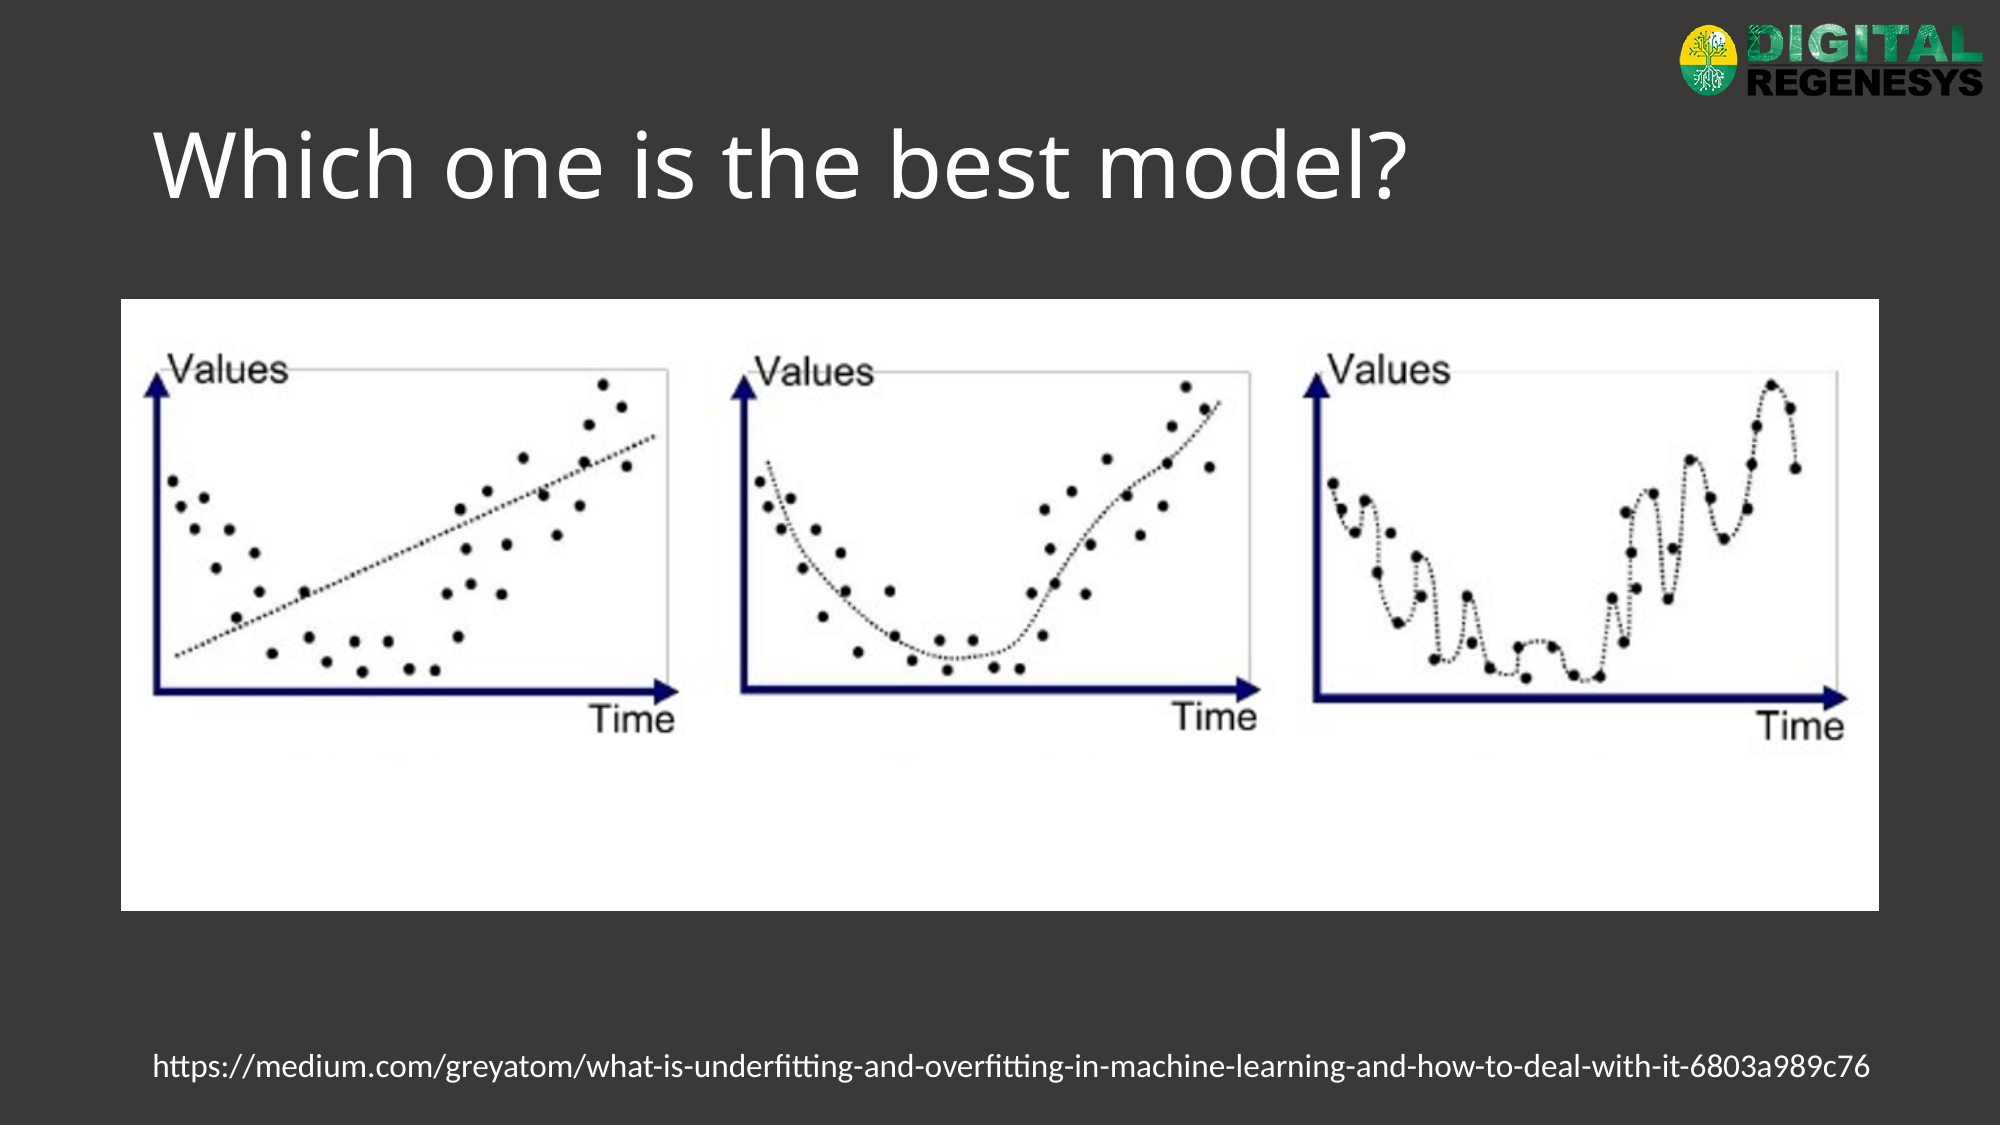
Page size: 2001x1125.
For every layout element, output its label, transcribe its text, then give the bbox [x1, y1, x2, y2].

picture [121, 299, 1879, 911]
text_box https://medium.com/greyatom/what-is-underfitting-and-overfitting-in-machine-learning-and-how-to-deal-with-it-6803a989c76 [137, 1037, 2000, 1092]
picture [1679, 20, 1989, 99]
title Which one is the best model? [137, 59, 1863, 278]
